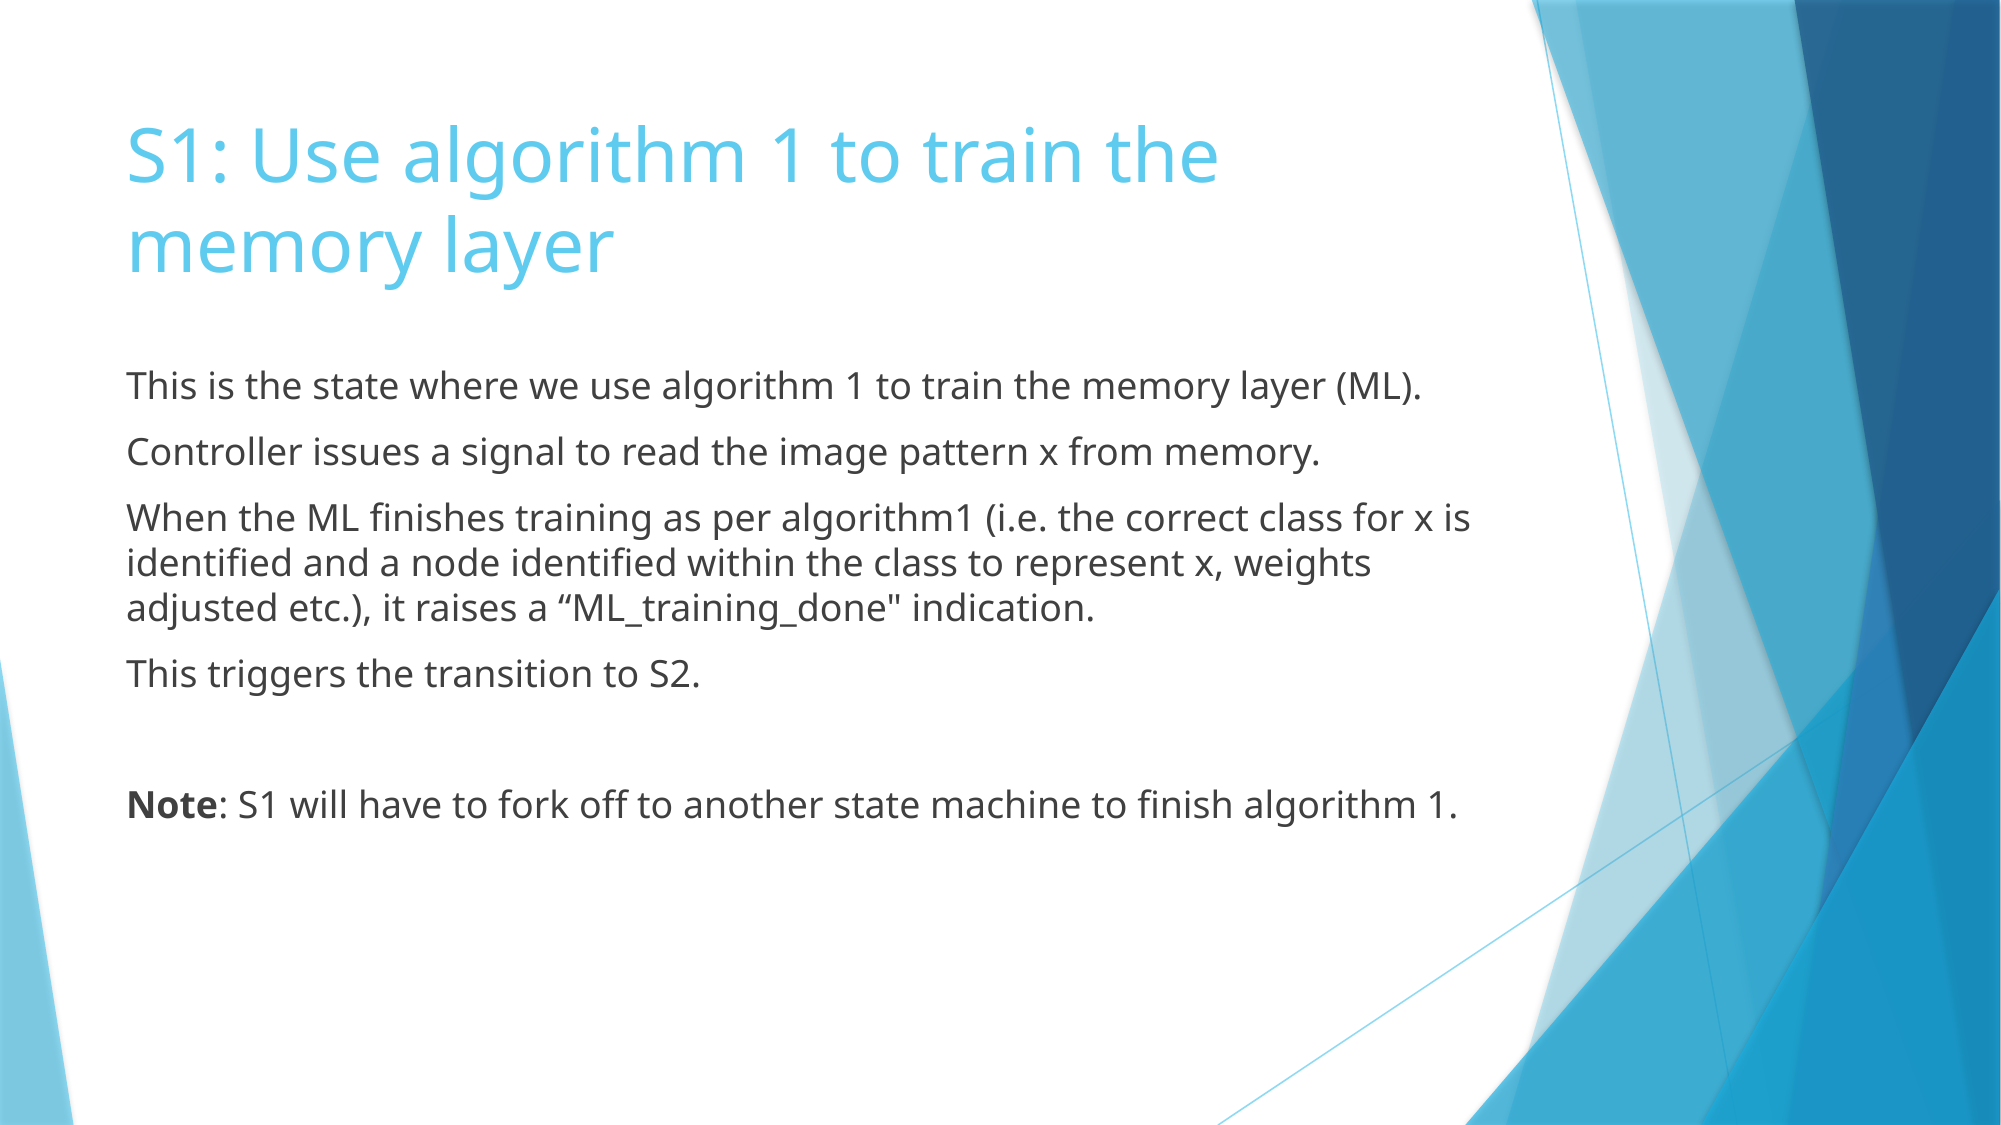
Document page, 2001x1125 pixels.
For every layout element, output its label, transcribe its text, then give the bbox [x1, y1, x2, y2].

list This is the state where we use algorithm 1 to train the memory layer (ML). Controller issues a signal to read the image pattern x from memory. When the ML finishes training as per algorithm1 (i.e. the correct class for x is identified and a node identified within the class to represent x, weights adjusted etc.), it raises a “ML_training_done" indication. This triggers the transition to S2. Note: S1 will have to fork off to another state machine to finish algorithm 1. [111, 354, 1522, 992]
title S1: Use algorithm 1 to train the memory layer [111, 99, 1522, 317]
